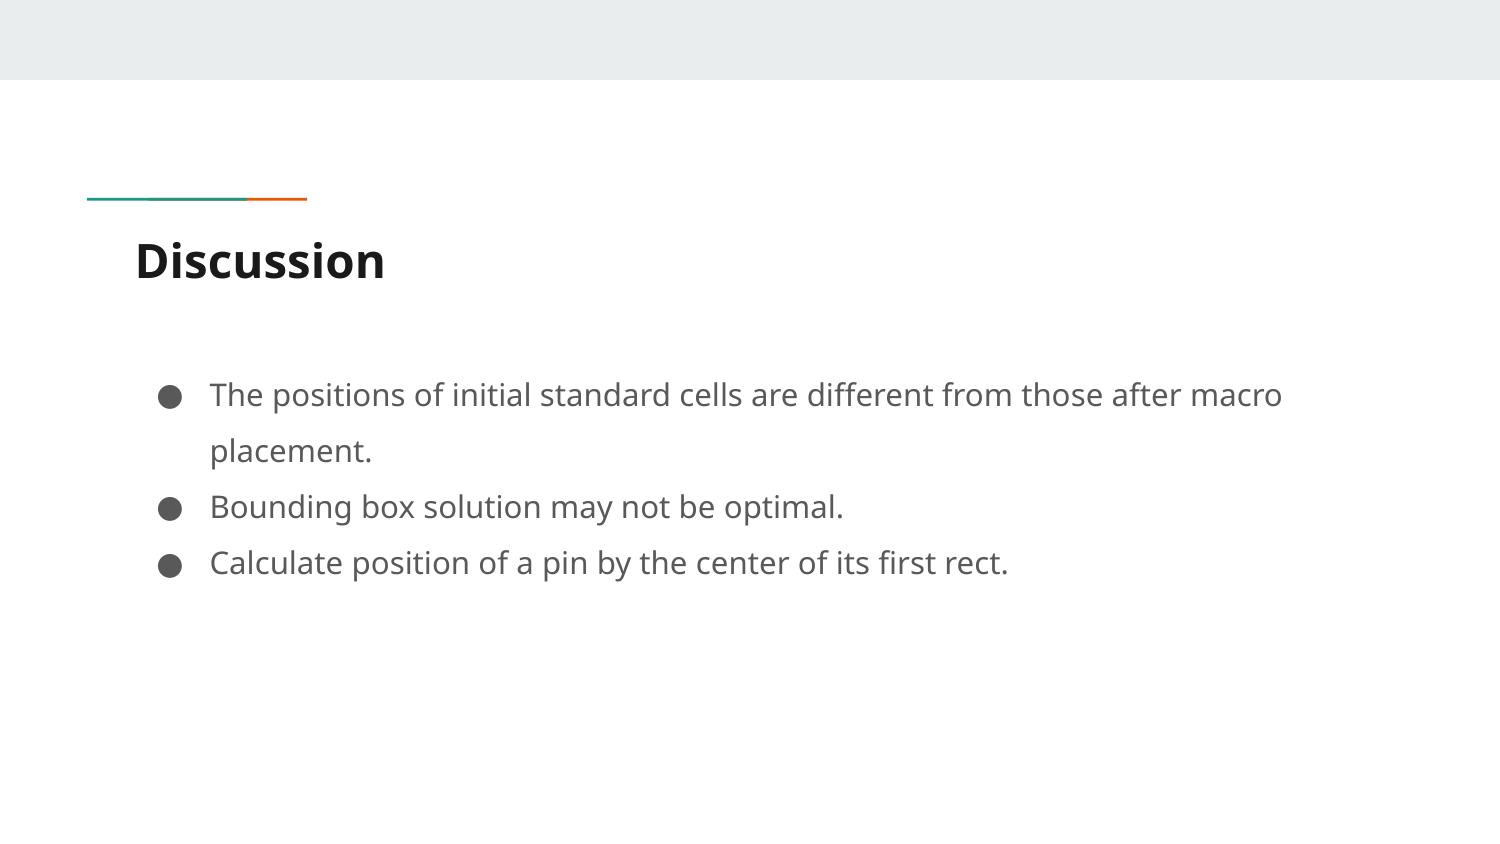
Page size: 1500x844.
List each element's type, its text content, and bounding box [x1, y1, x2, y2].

title Discussion [119, 216, 1381, 305]
list The positions of initial standard cells are different from those after macro placement. Bounding box solution may not be optimal. Calculate position of a pin by the center of its first rect. [119, 341, 1381, 712]
